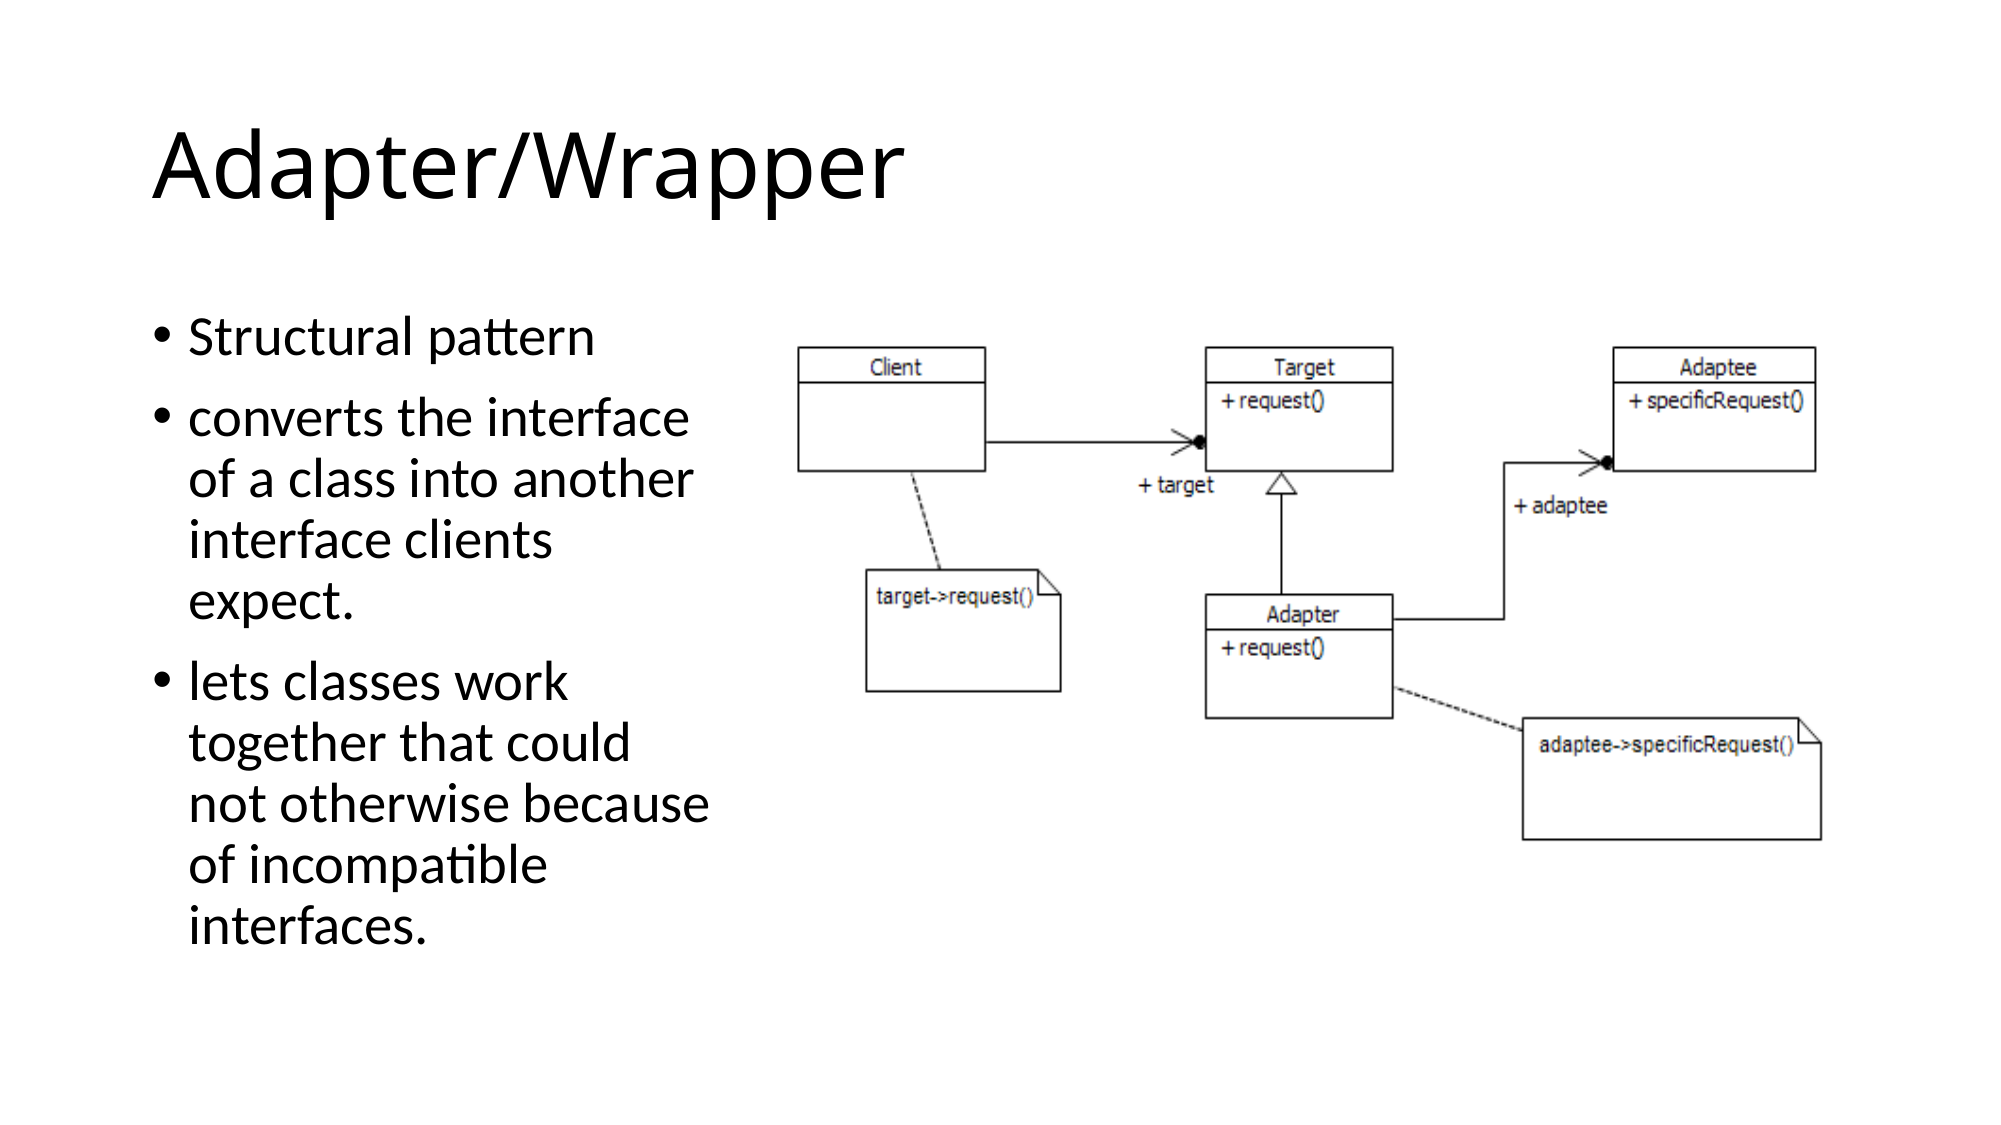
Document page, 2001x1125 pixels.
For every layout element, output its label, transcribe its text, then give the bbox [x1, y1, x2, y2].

list Structural pattern converts the interface of a class into another interface clients expect. lets classes work together that could not otherwise because of incompatible interfaces. [137, 299, 733, 1014]
picture [749, 299, 1886, 913]
title Adapter/Wrapper [137, 59, 1863, 278]
